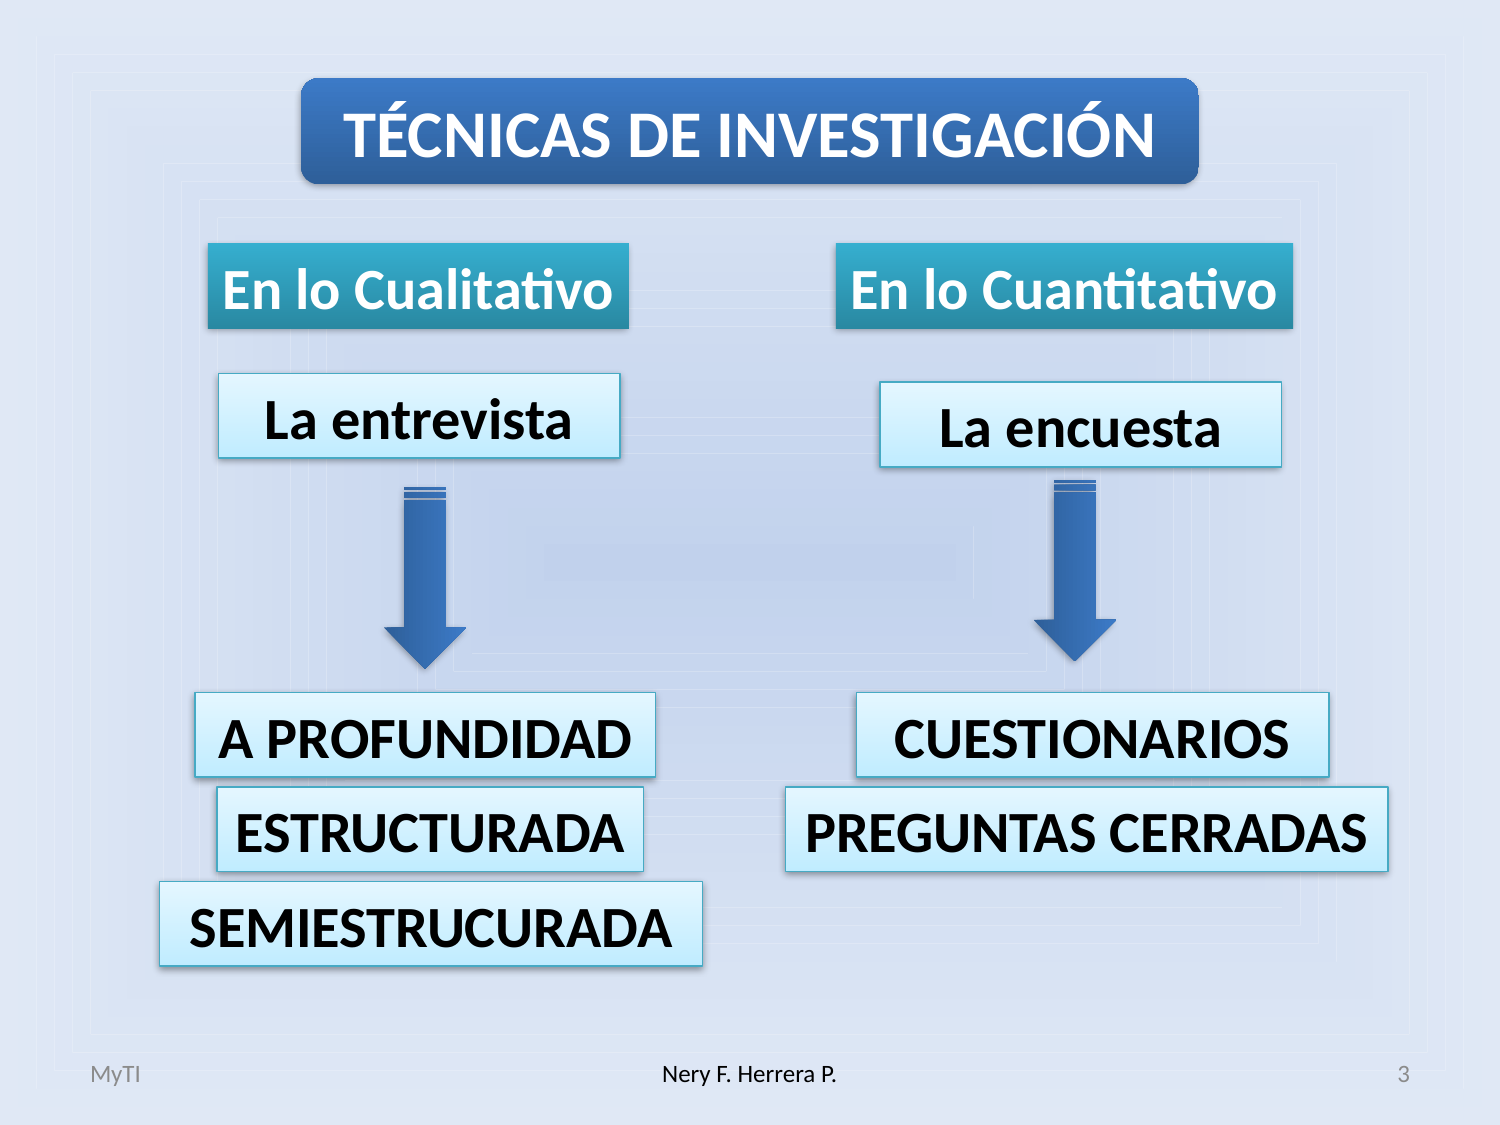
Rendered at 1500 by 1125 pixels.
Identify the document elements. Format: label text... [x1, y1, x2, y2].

text_box [404, 492, 446, 498]
text_box [1033, 492, 1117, 662]
text_box A PROFUNDIDAD [194, 692, 656, 778]
text_box La entrevista [218, 373, 621, 459]
text_box [1054, 484, 1096, 491]
text_box ESTRUCTURADA [216, 786, 644, 872]
text_box TÉCNICAS DE INVESTIGACIÓN [301, 78, 1199, 185]
slide_number 3 [1074, 1042, 1425, 1103]
text_box CUESTIONARIOS [856, 692, 1330, 778]
text_box [1054, 479, 1096, 483]
footer Nery F. Herrera P. [512, 1042, 988, 1103]
text_box En lo Cuantitativo [835, 243, 1294, 329]
slide_number MyTI [75, 1042, 425, 1103]
text_box [383, 500, 467, 669]
text_box La encuesta [879, 381, 1282, 468]
text_box SEMIESTRUCURADA [159, 881, 703, 967]
text_box En lo Cualitativo [207, 243, 629, 329]
text_box PREGUNTAS CERRADAS [785, 786, 1389, 872]
